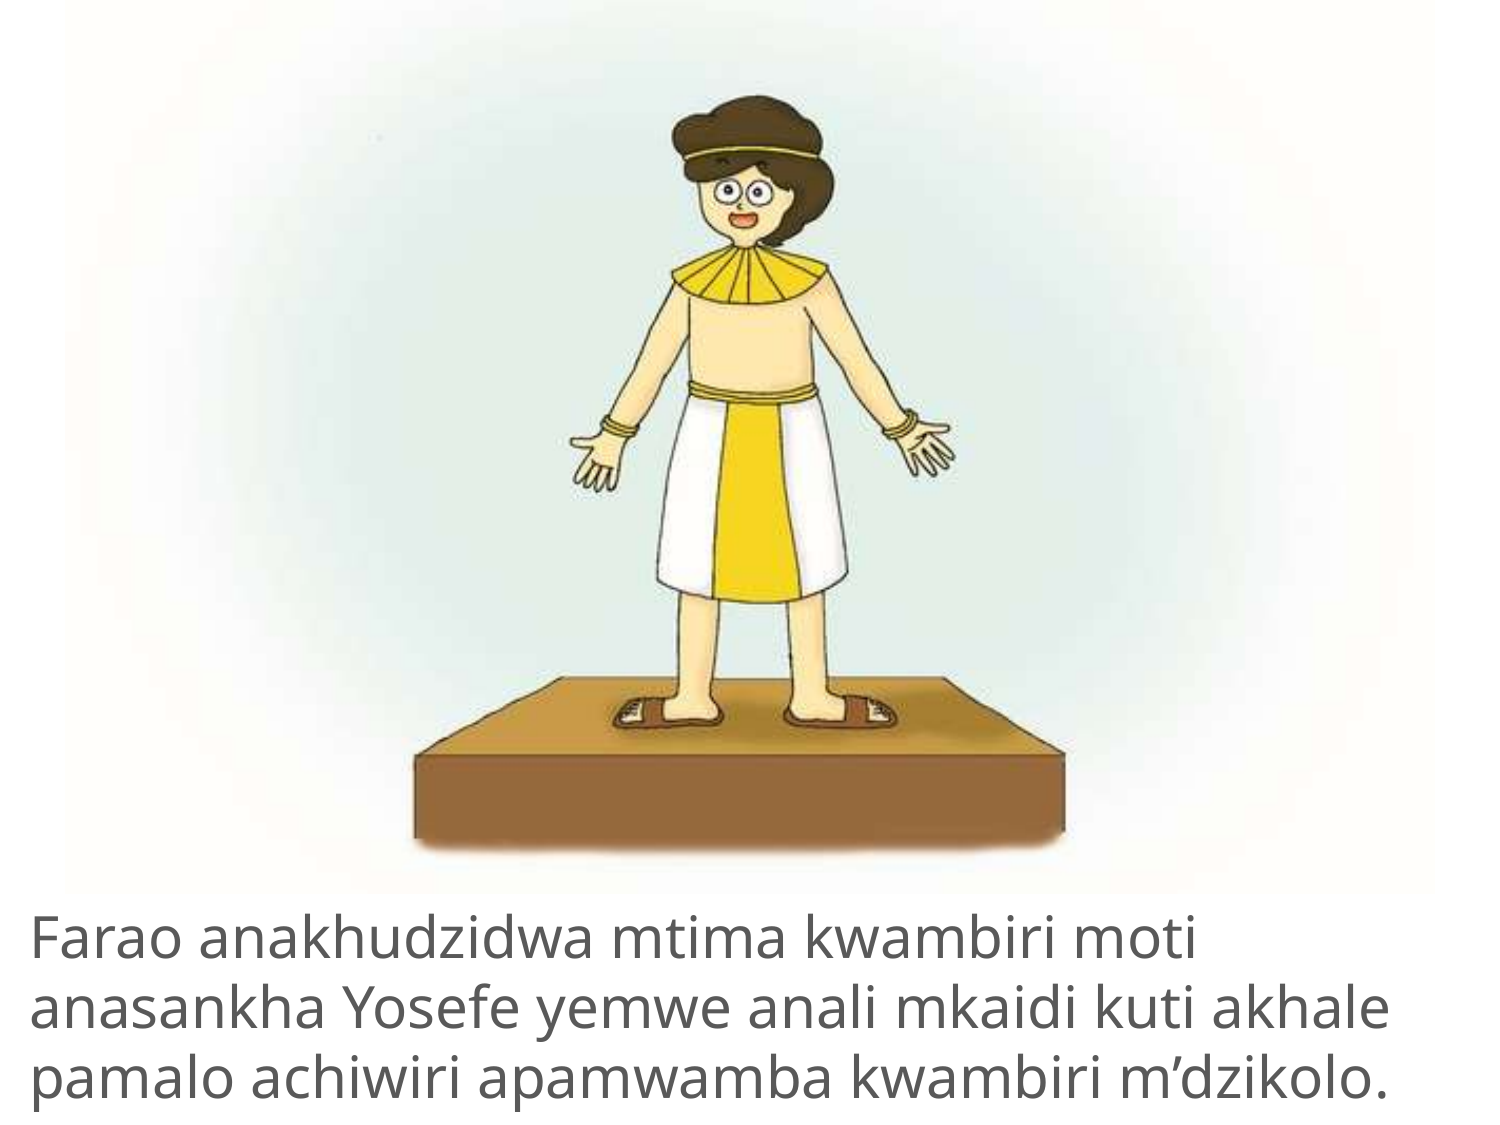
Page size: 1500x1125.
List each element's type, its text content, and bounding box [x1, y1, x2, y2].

text_box Farao anakhudzidwa mtima kwambiri moti anasankha Yosefe yemwe anali mkaidi kuti akhale pamalo achiwiri apamwamba kwambiri m’dzikolo. [14, 893, 1500, 1118]
picture [64, 0, 1436, 894]
